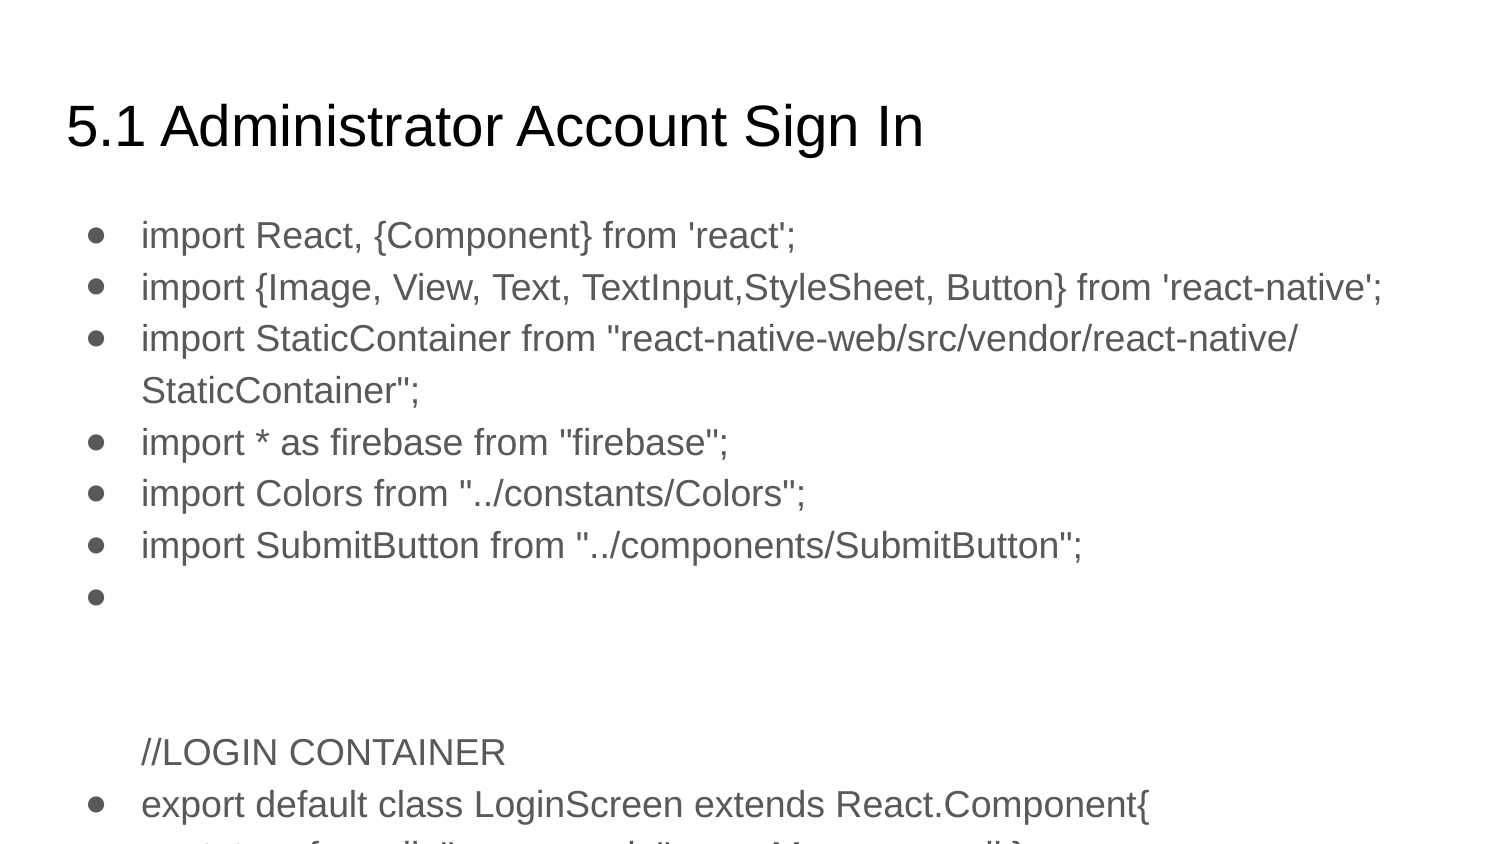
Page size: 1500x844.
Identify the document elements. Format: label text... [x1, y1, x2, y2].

title 5.1 Administrator Account Sign In [51, 72, 1449, 167]
list import React, {Component} from 'react'; import {Image, View, Text, TextInput,StyleSheet, Button} from 'react-native'; import StaticContainer from "react-native-web/src/vendor/react-native/StaticContainer"; import * as firebase from "firebase"; import Colors from "../constants/Colors"; import SubmitButton from "../components/SubmitButton"; //LOGIN CONTAINER export default class LoginScreen extends React.Component{ state = { email: '', password: '', errorMessage: null } handleLogin = () => { console.log(this.state.errorMessage); const {email, password} = this.state; firebase.auth().signInWithEmailAndPassword(email, password).catch(error => this.setState({errorMessage: error.message})); firebase.auth().onAuthStateChanged(user => { if(!user.emailVerified){ // console.log(user.emailVerified); // user.sendEmailVerification().then(function() { // alert('Please verify your email! New verification email send!'); // }).catch(function(error) { // // An error happened. // }); alert('Please verify your email!'); }else{ this.props.navigation.navigate( "Main"); } }) } render() { return ( <View style={styles.container}> <Image style={{padding:50,}} source={require('../assets/images/D_logo.png')}/> <Text style={{color: Colors.buttonColor, padding:20, fontSize: '20em',fontWeight:'bold'}}>Donation Place</Text> <Text style={{color:'red'}}>{this.state.errorMessage}</Text> <TextInput style={styles.textInput} autoCapitalize="none" placeholder="Email" onChangeText={email => this.setState({ email })} value={this.state.email} /> <TextInput secureTextEntry style={styles.textInput} autoCapitalize="none" placeholder="Password" onChangeText={password => this.setState({ password })} value={this.state.password} /> <SubmitButton click = {this.handleLogin}>Sign In</SubmitButton> <View style={styles.signUpContainer}> <Text >Don't have an account?</Text> <Button title="Sign Up" onPress={() => this.props.navigation.navigate('SignUp')} /> </View> </View> ); } } // STYLING const styles = StyleSheet.create({ container: { flex: 1, justifyContent: 'center', alignItems: 'center', backgroundColor: 'white', }, textInput: { borderBottomColor: "#8A8F9E", width: '80%', borderBottomWidth: StyleSheet.hairlineWidth, height: 40, fontSize: 15, color: "#161F3D", marginTop: 10 }, signUpContainer:{ flexDirection: "row", alignItems: 'center', position: 'absolute', bottom: 20 }, }); [51, 189, 1449, 750]
